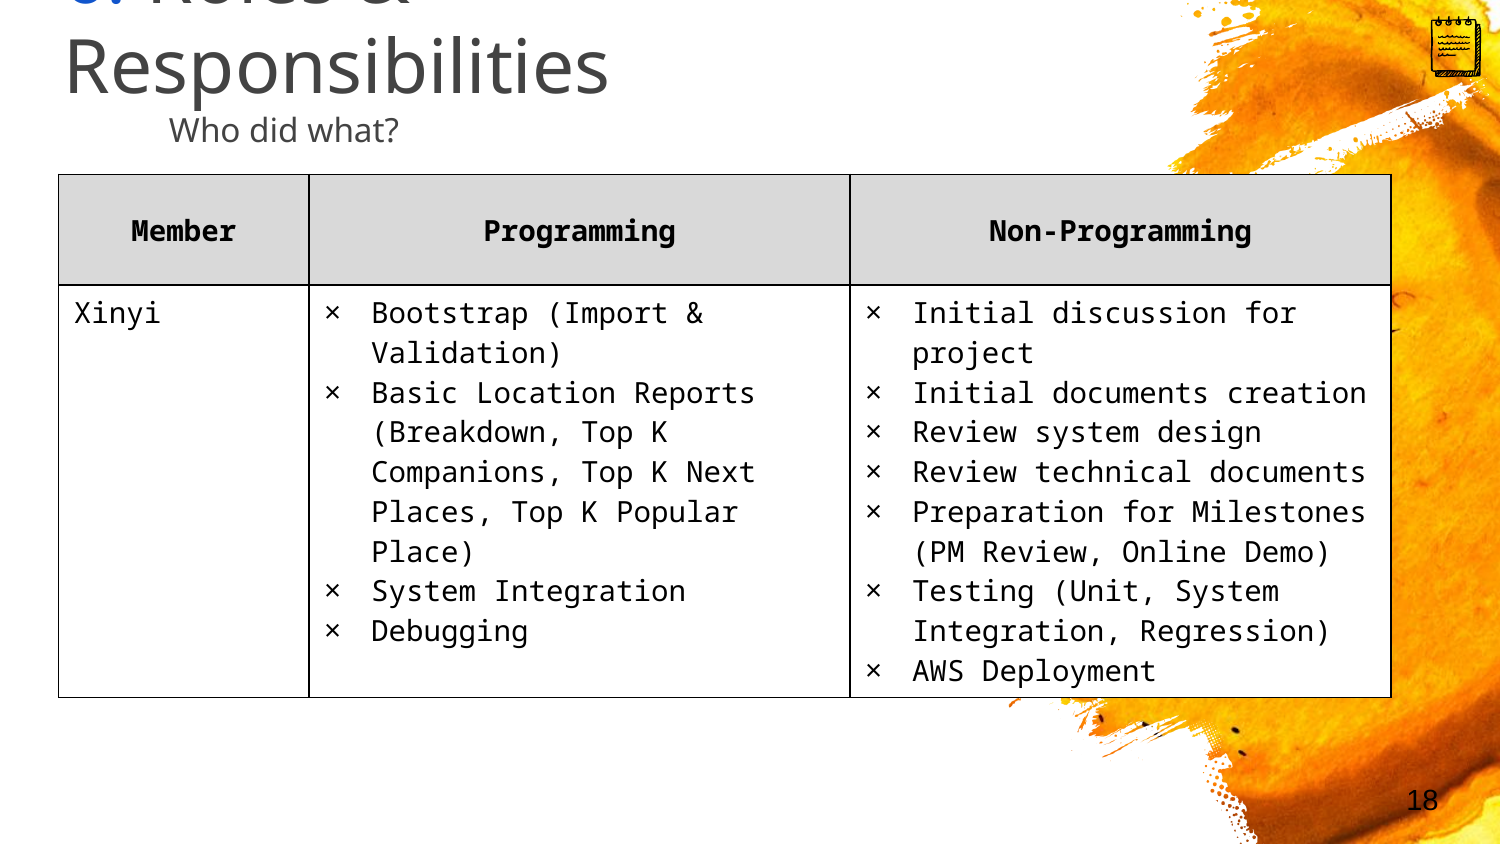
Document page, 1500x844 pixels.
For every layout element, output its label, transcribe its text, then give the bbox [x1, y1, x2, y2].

table_header Member [59, 175, 308, 284]
table_cell Bootstrap (Import & Validation) Basic Location Reports (Breakdown, Top K Companions, Top K Next Places, Top K Popular Place) System Integration Debugging [310, 286, 849, 697]
table_header Programming [310, 175, 849, 284]
slide_number 18 [1391, 766, 1482, 832]
text_box [1430, 16, 1482, 78]
table_cell Xinyi [59, 286, 308, 697]
table_cell Initial discussion for project Initial documents creation Review system design Review technical documents Preparation for Milestones (PM Review, Online Demo) Testing (Unit, System Integration, Regression) AWS Deployment [851, 286, 1390, 697]
text_box 6. Roles & Responsibilities Who did what? [48, 33, 959, 164]
picture [0, 0, 1500, 844]
table_header Non-Programming [851, 175, 1390, 284]
